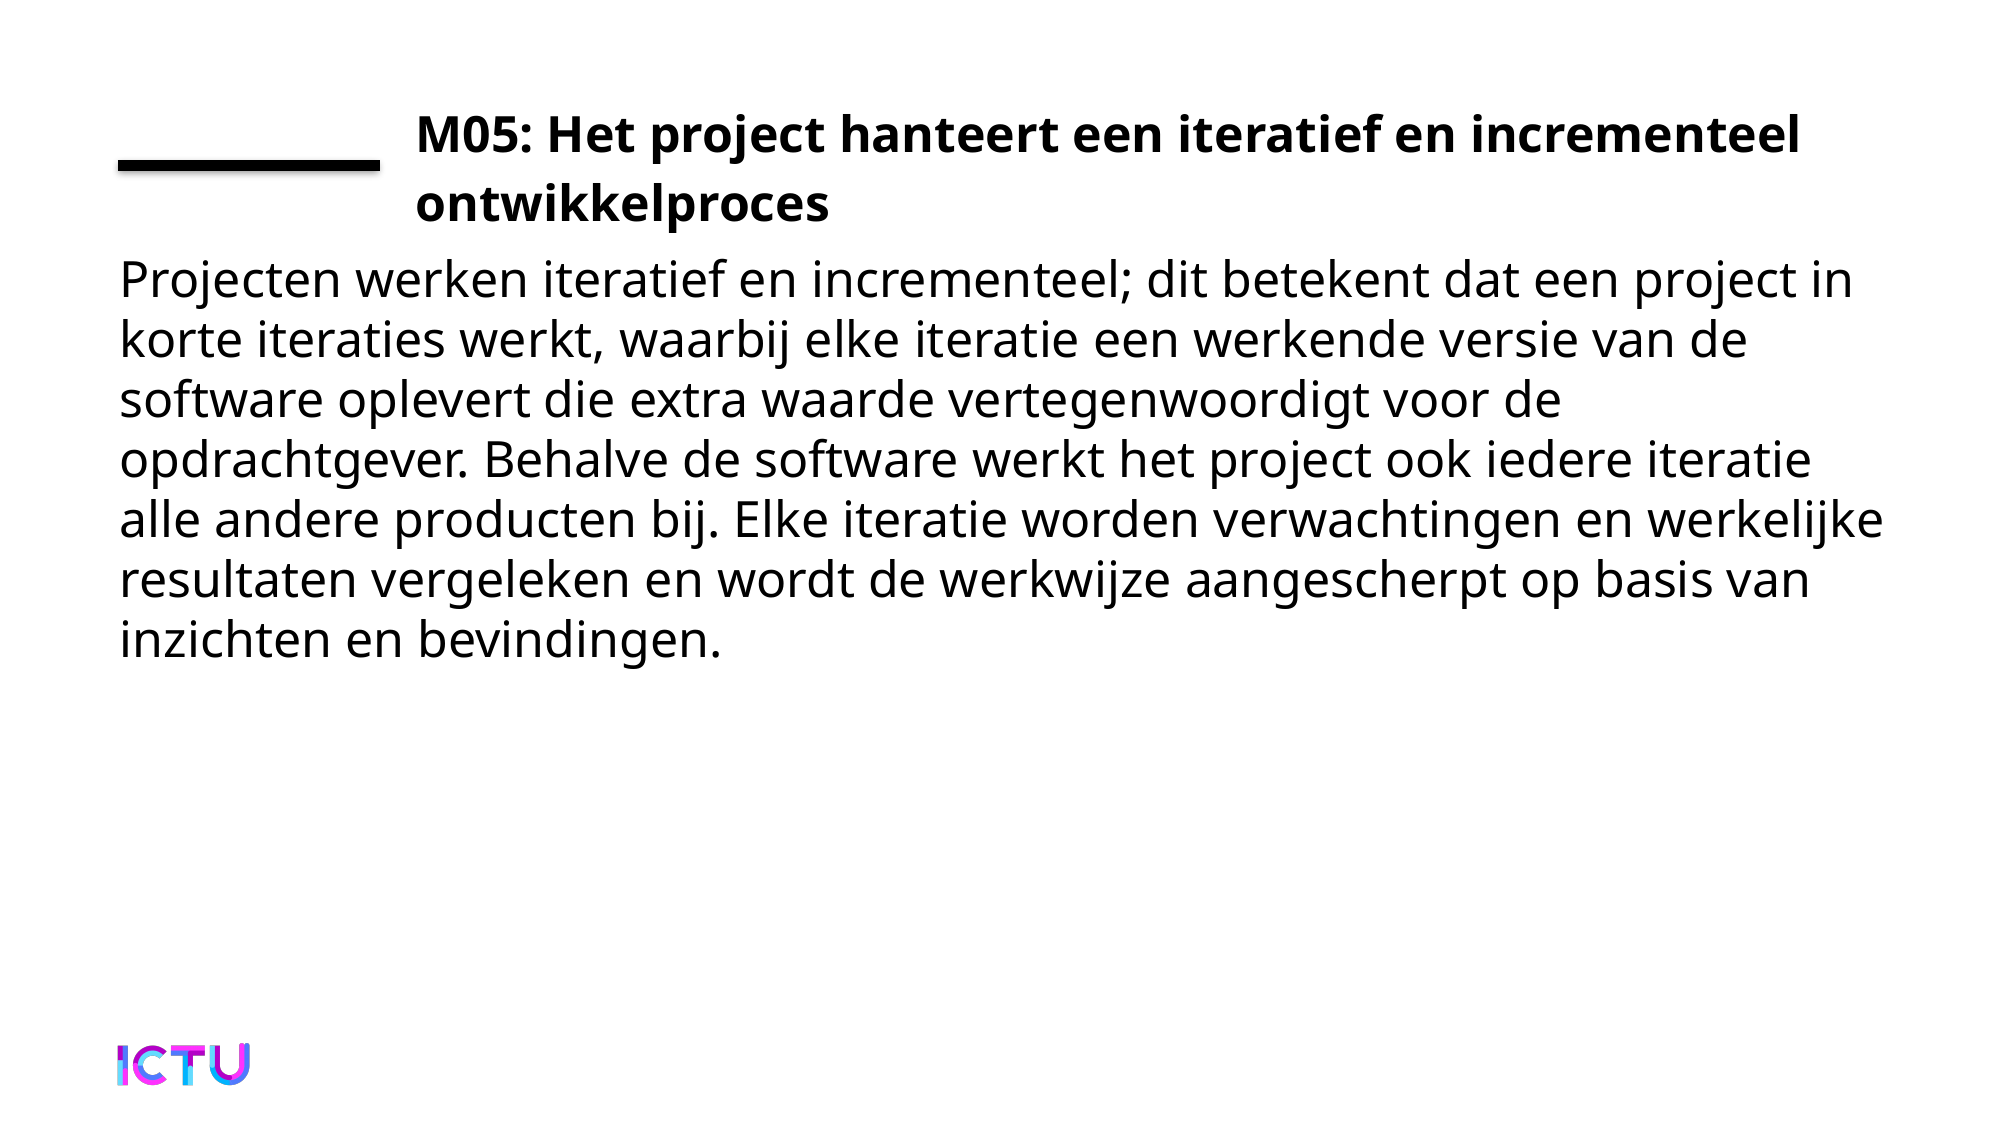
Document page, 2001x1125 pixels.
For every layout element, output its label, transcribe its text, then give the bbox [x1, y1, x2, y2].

text_box Projecten werken iteratief en incrementeel; dit betekent dat een project in korte iteraties werkt, waarbij elke iteratie een werkende versie van de software oplevert die extra waarde vertegenwoordigt voor de opdrachtgever. Behalve de software werkt het project ook iedere iteratie alle andere producten bij. Elke iteratie worden verwachtingen en werkelijke resultaten vergeleken en wordt de werkwijze aangescherpt op basis van inzichten en bevindingen. [104, 239, 1905, 675]
title M05: Het project hanteert een iteratief en incrementeel ontwikkelproces [415, 94, 1916, 212]
picture [78, 1006, 289, 1125]
